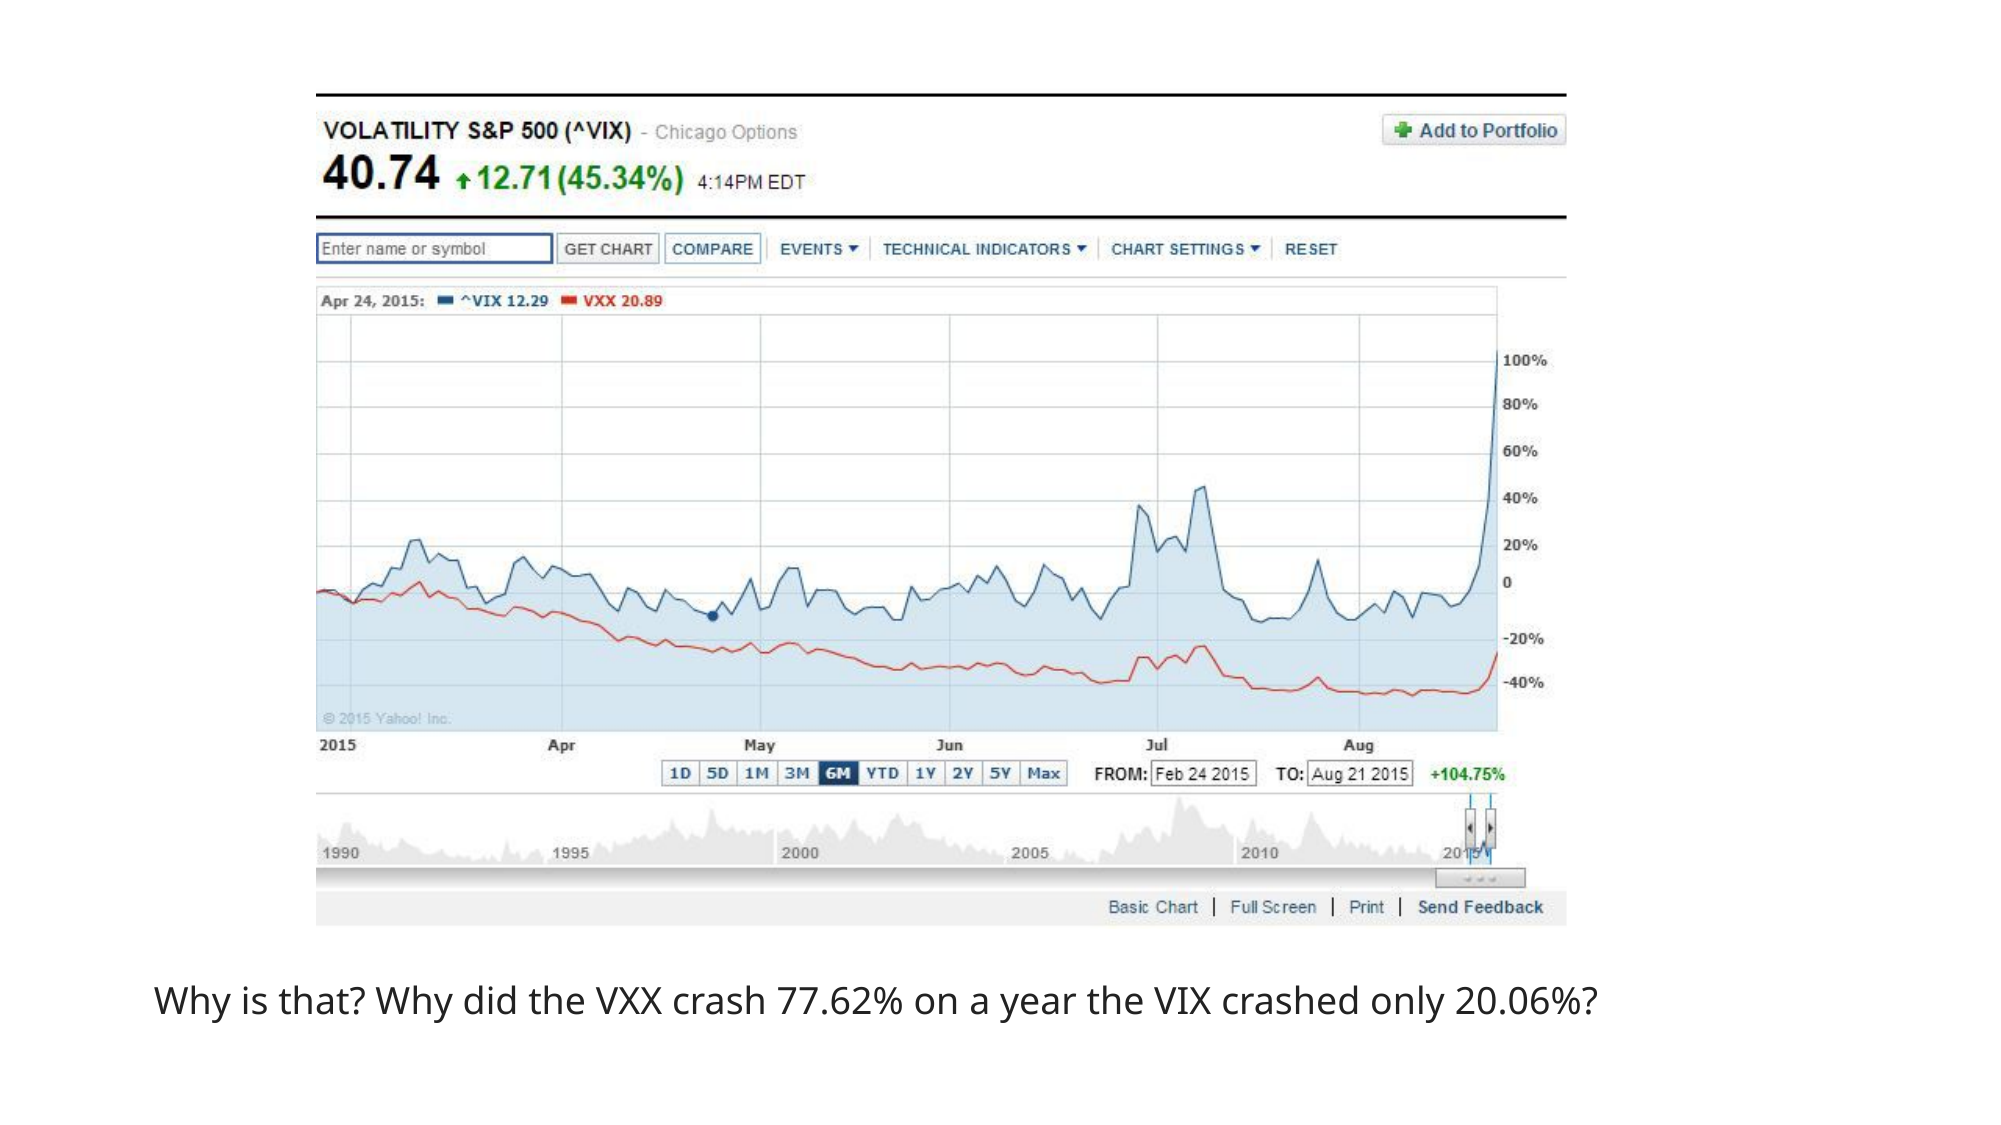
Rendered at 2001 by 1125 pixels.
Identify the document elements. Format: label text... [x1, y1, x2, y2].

picture [316, 86, 1570, 929]
text_box Why is that? Why did the VXX crash 77.62% on a year the VIX crashed only 20.06%? [139, 970, 1789, 1120]
